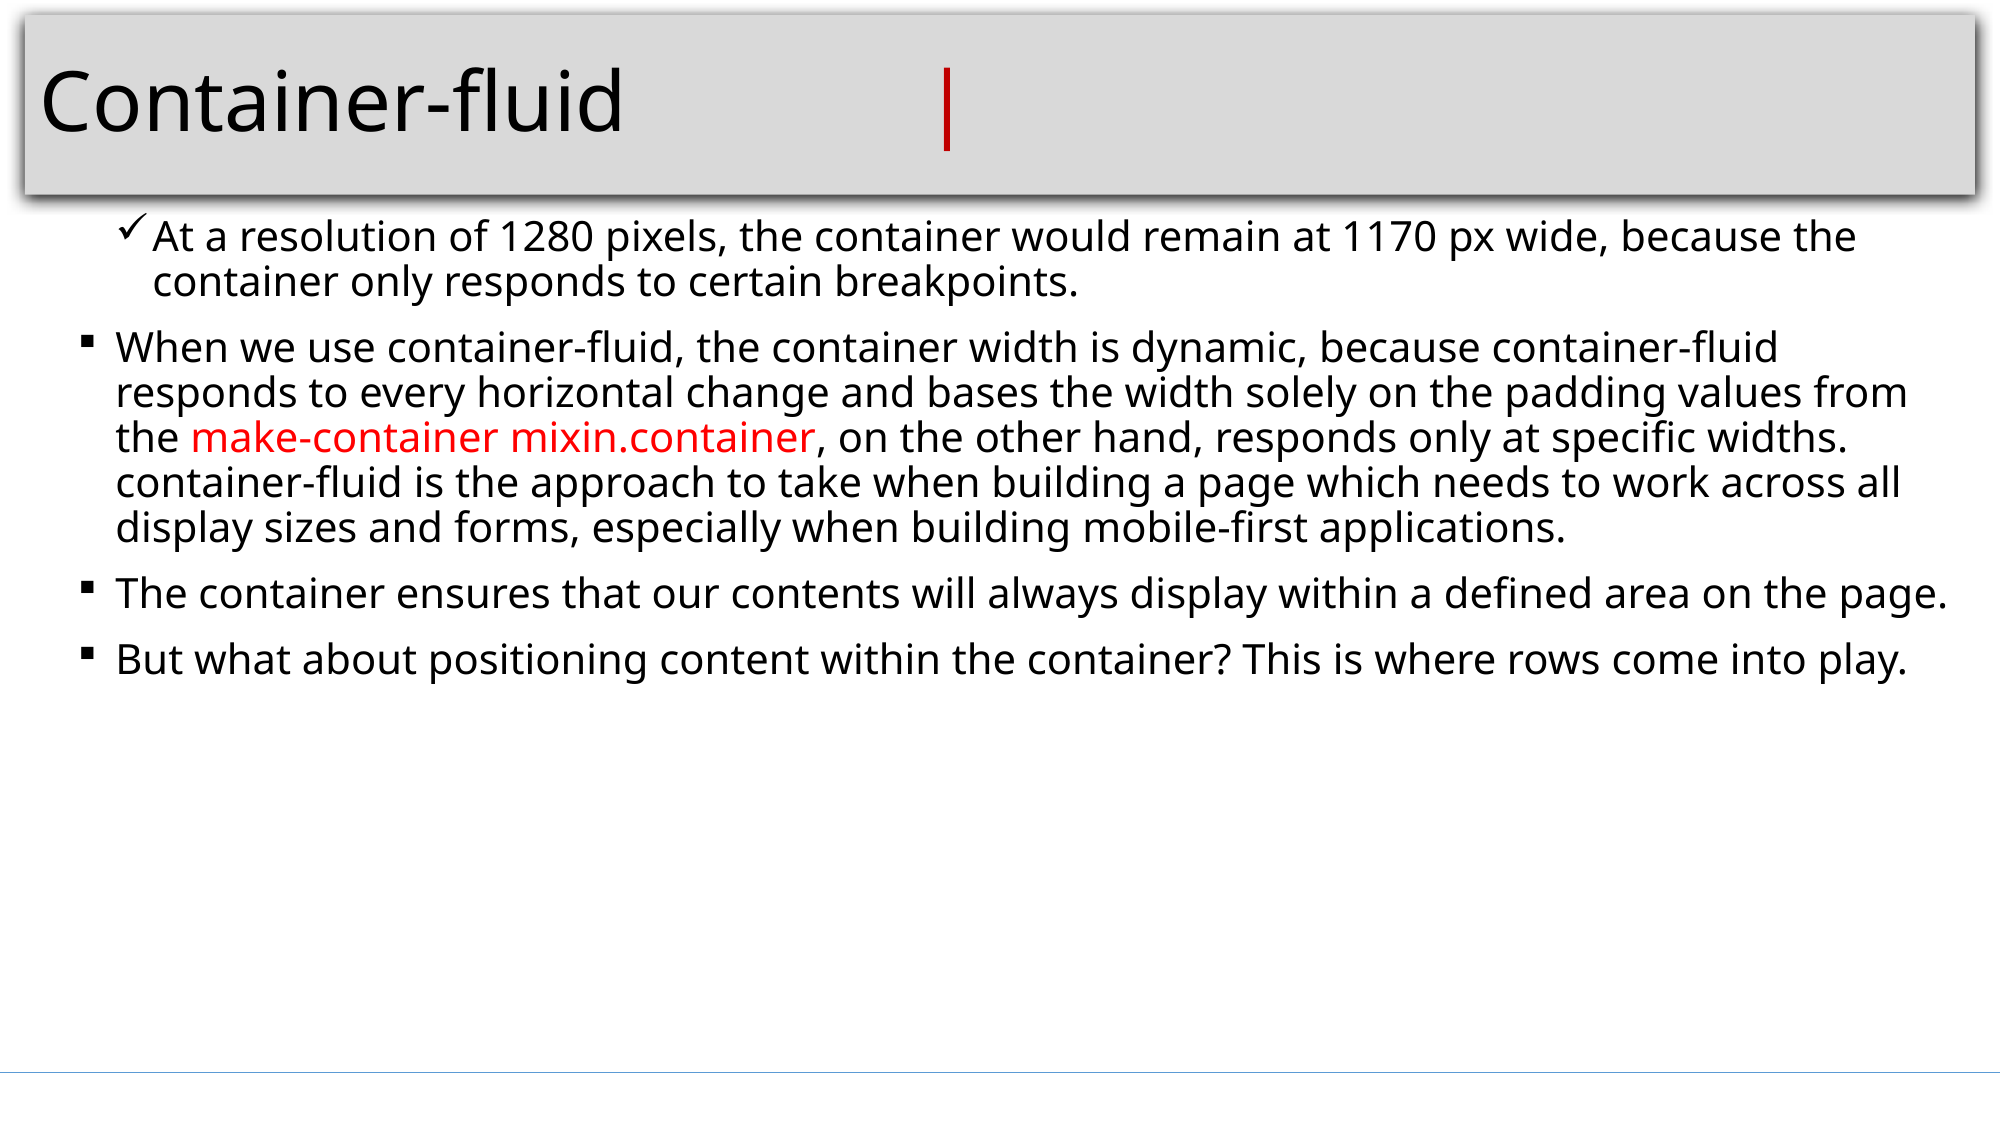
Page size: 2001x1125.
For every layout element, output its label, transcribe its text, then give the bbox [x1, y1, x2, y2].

title Container-fluid | [24, 14, 1975, 195]
list At a resolution of 1280 pixels, the container would remain at 1170 px wide, because the container only responds to certain breakpoints. When we use container-fluid, the container width is dynamic, because container-fluid responds to every horizontal change and bases the width solely on the padding values from the make-container mixin.container, on the other hand, responds only at specific widths. container-fluid is the approach to take when building a page which needs to work across all display sizes and forms, especially when building mobile-first applications. The container ensures that our contents will always display within a defined area on the page. But what about positioning content within the container? This is where rows come into play. [24, 208, 1975, 1063]
